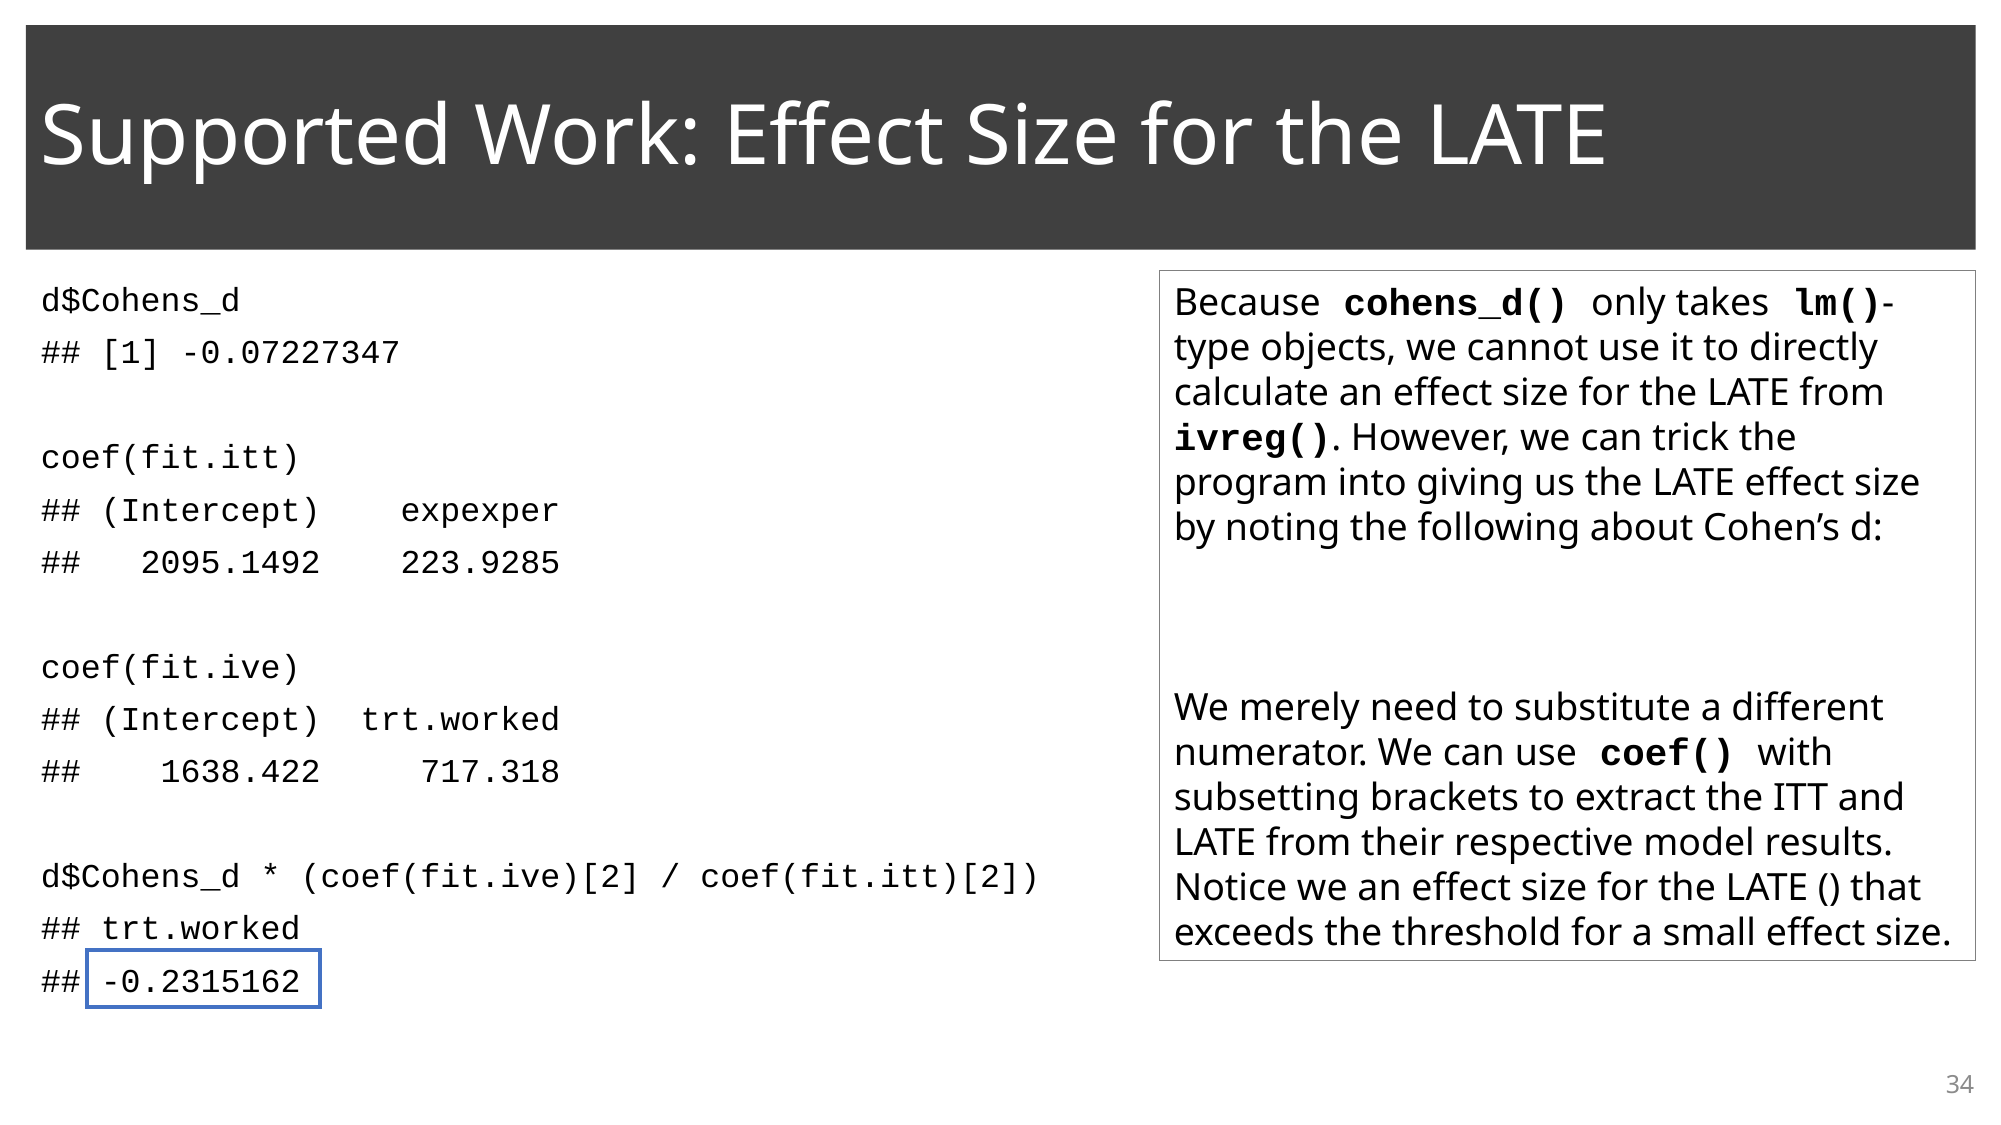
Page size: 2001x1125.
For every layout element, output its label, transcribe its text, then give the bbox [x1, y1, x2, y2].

title Supported Work: Effect Size for the LATE [25, 25, 1976, 250]
list d$Cohens_d ## [1] -0.07227347 coef(fit.itt) ## (Intercept) expexper ## 2095.1492 223.9285 coef(fit.ive) ## (Intercept) trt.worked ## 1638.422 717.318 d$Cohens_d * (coef(fit.ive)[2] / coef(fit.itt)[2]) ## trt.worked ## -0.2315162 [25, 270, 1976, 1100]
slide_number 34 [1463, 1055, 1990, 1116]
text_box [86, 949, 321, 1008]
